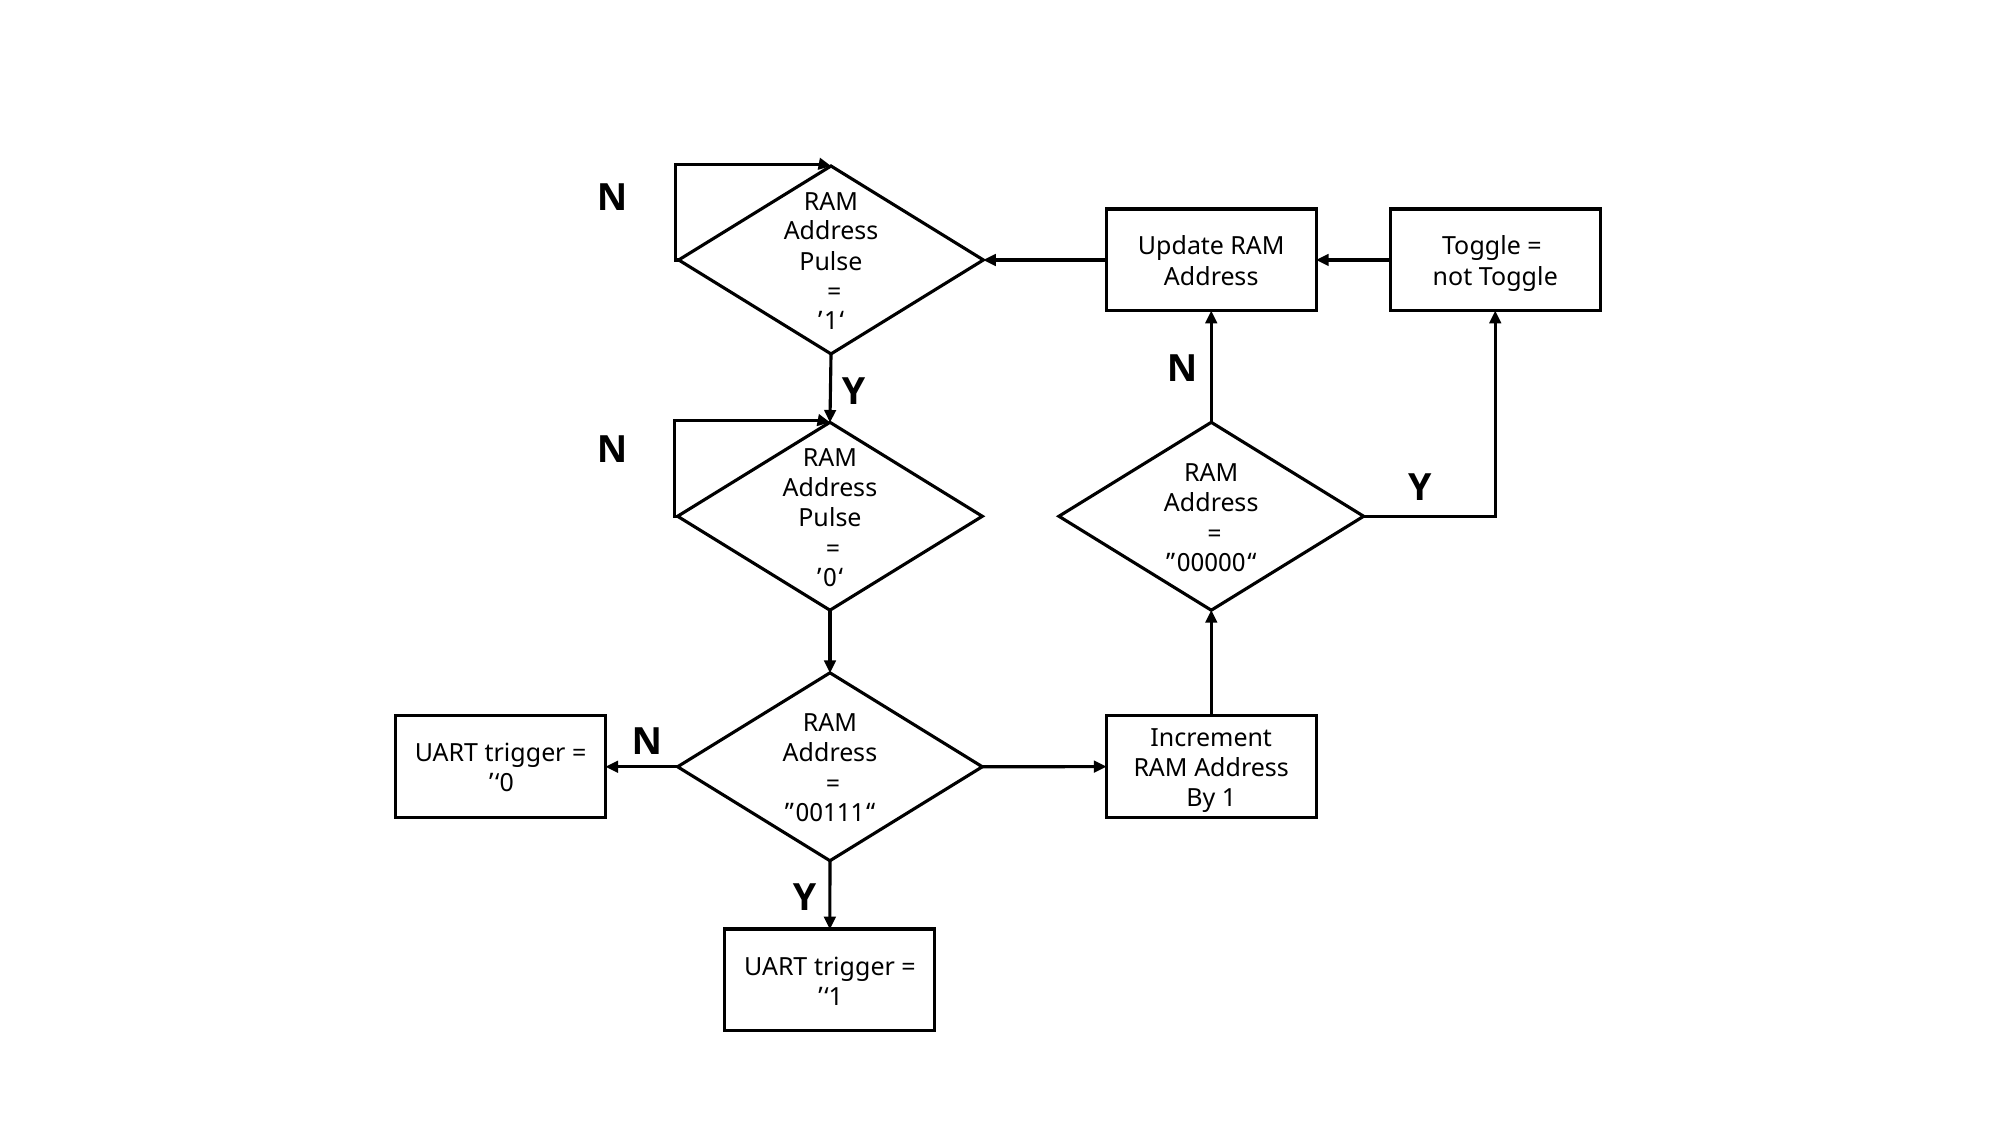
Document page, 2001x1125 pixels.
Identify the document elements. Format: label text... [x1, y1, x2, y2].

text_box UART trigger = ‘1’ [723, 927, 936, 1032]
text_box UART trigger = ‘0’ [394, 714, 607, 819]
text_box Y [832, 360, 880, 420]
text_box N [617, 709, 677, 765]
text_box Y [779, 865, 828, 926]
text_box RAM Address = “00000” [1055, 421, 1364, 612]
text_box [678, 165, 832, 261]
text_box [1363, 310, 1496, 517]
text_box Update RAM Address [1105, 207, 1318, 312]
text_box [677, 421, 831, 517]
text_box N [1151, 336, 1210, 397]
text_box RAM Address Pulse = ‘1’ [678, 164, 985, 355]
text_box RAM Address = “00111” [677, 671, 983, 862]
text_box N [588, 417, 642, 478]
text_box Toggle = not Toggle [1389, 207, 1602, 312]
text_box Increment RAM Address By 1 [1105, 714, 1318, 819]
text_box RAM Address Pulse = ‘0’ [677, 421, 986, 612]
text_box N [588, 165, 642, 226]
